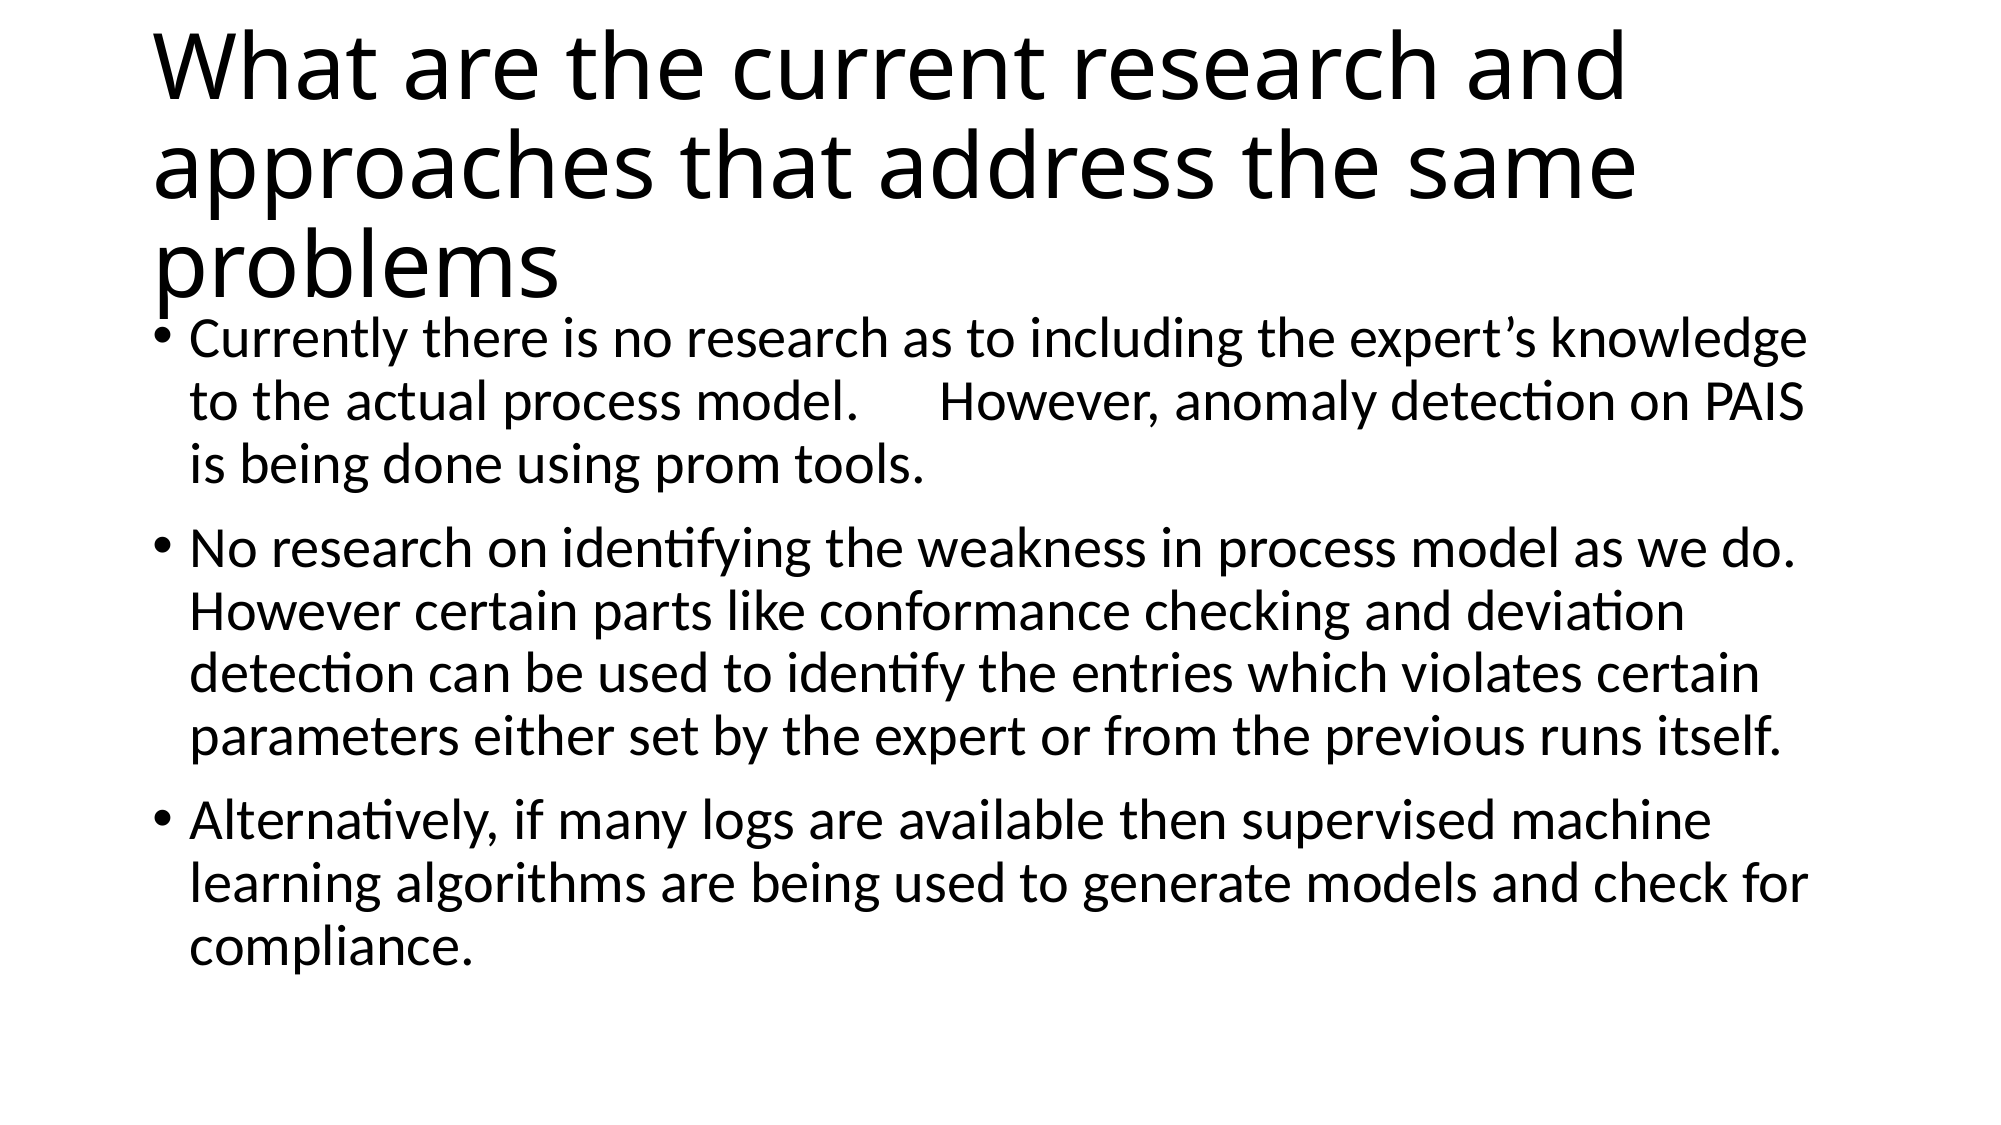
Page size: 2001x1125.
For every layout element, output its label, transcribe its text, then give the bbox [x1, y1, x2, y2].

title What are the current research and approaches that address the same problems [137, 59, 1863, 278]
list Currently there is no research as to including the expert’s knowledge to the actual process model. However, anomaly detection on PAIS is being done using prom tools. No research on identifying the weakness in process model as we do. However certain parts like conformance checking and deviation detection can be used to identify the entries which violates certain parameters either set by the expert or from the previous runs itself. Alternatively, if many logs are available then supervised machine learning algorithms are being used to generate models and check for compliance. [137, 299, 1863, 1014]
